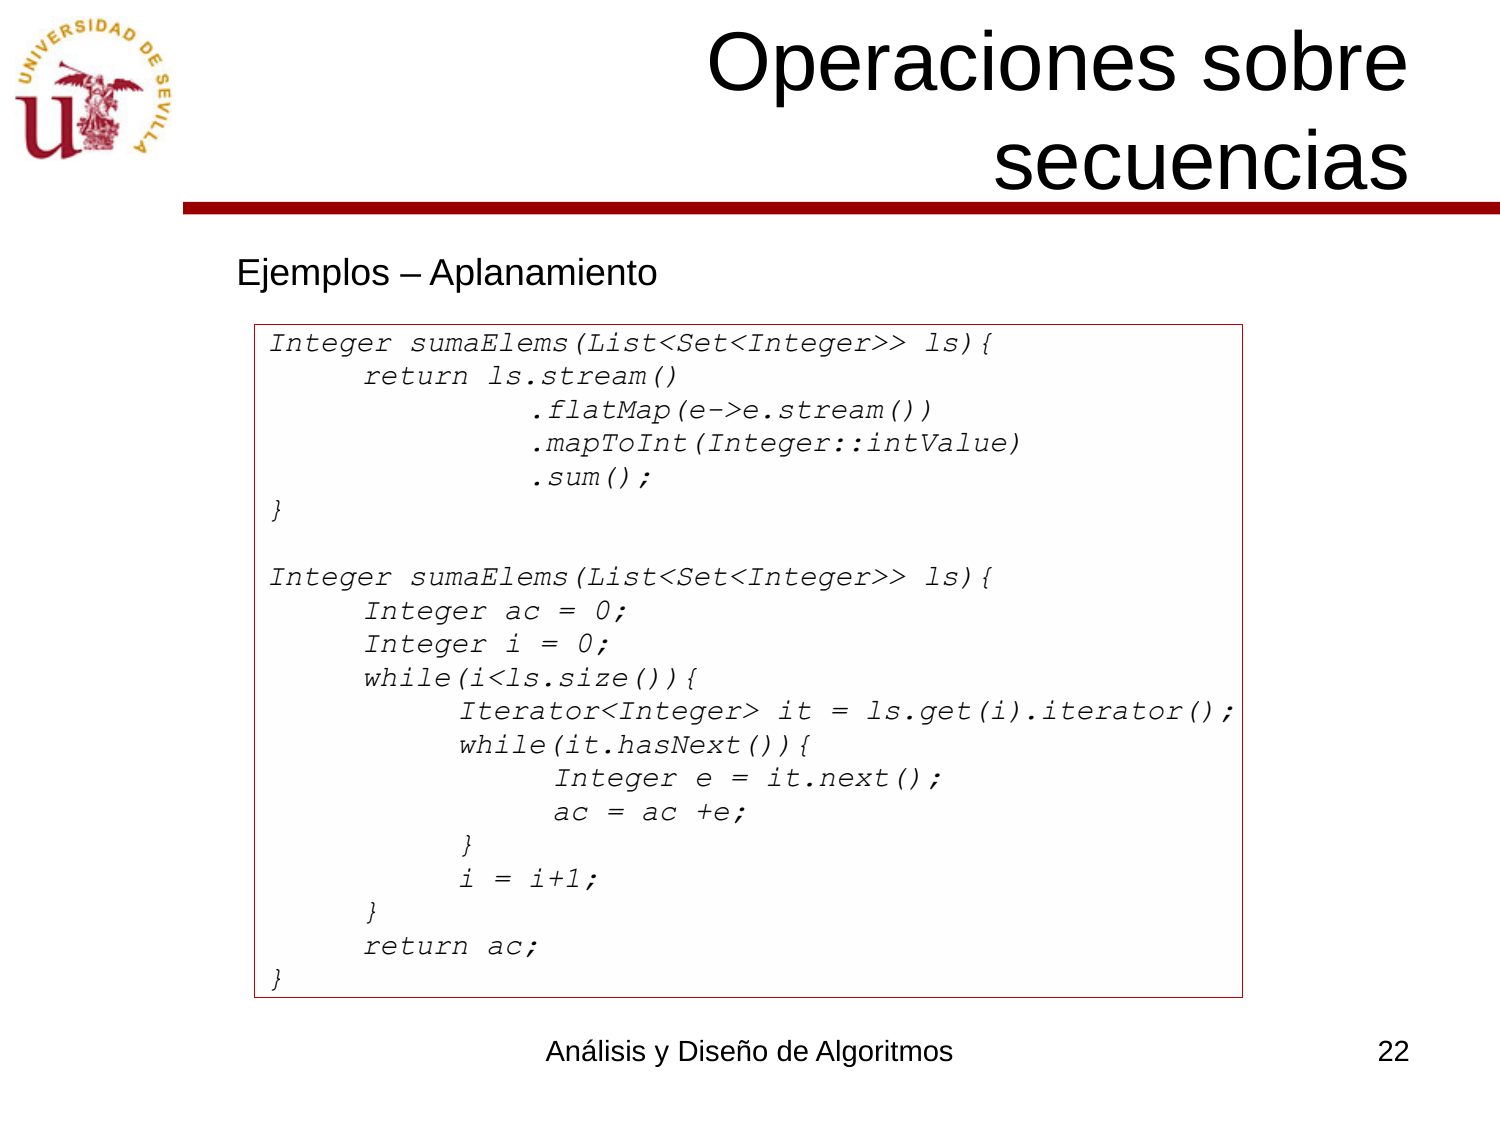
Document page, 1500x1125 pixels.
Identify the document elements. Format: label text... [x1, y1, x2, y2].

title Operaciones sobre secuencias [253, 31, 1425, 183]
slide_number 22 [1074, 1024, 1426, 1103]
picture [14, 16, 172, 161]
text_box Ejemplos – Aplanamiento [221, 240, 673, 301]
footer Análisis y Diseño de Algoritmos [512, 1024, 988, 1103]
picture [254, 323, 1244, 998]
